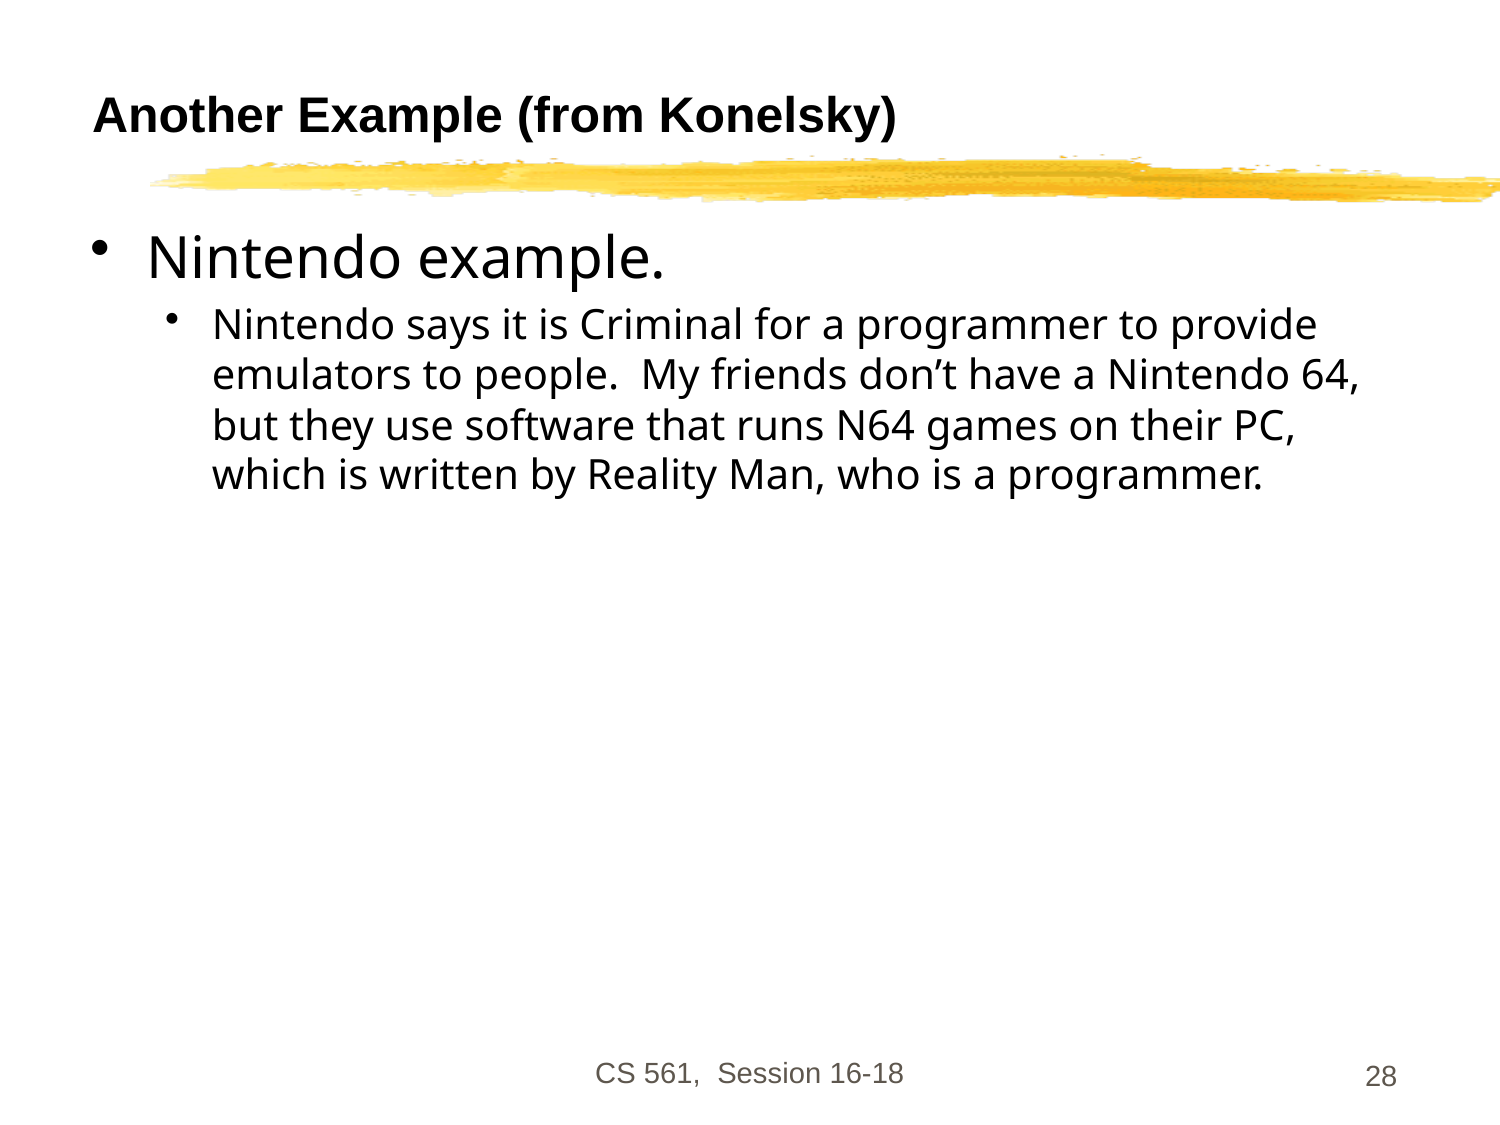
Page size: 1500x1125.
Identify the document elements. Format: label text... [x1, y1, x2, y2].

footer CS 561, Session 16-18 [512, 1021, 988, 1098]
list Nintendo example. Nintendo says it is Criminal for a programmer to provide emulators to people. My friends don’t have a Nintendo 64, but they use software that runs N64 games on their PC, which is written by Reality Man, who is a programmer. [74, 212, 1417, 994]
title Another Example (from Konelsky) [76, 37, 1415, 151]
slide_number 28 [1099, 1024, 1413, 1101]
picture [150, 149, 1500, 213]
